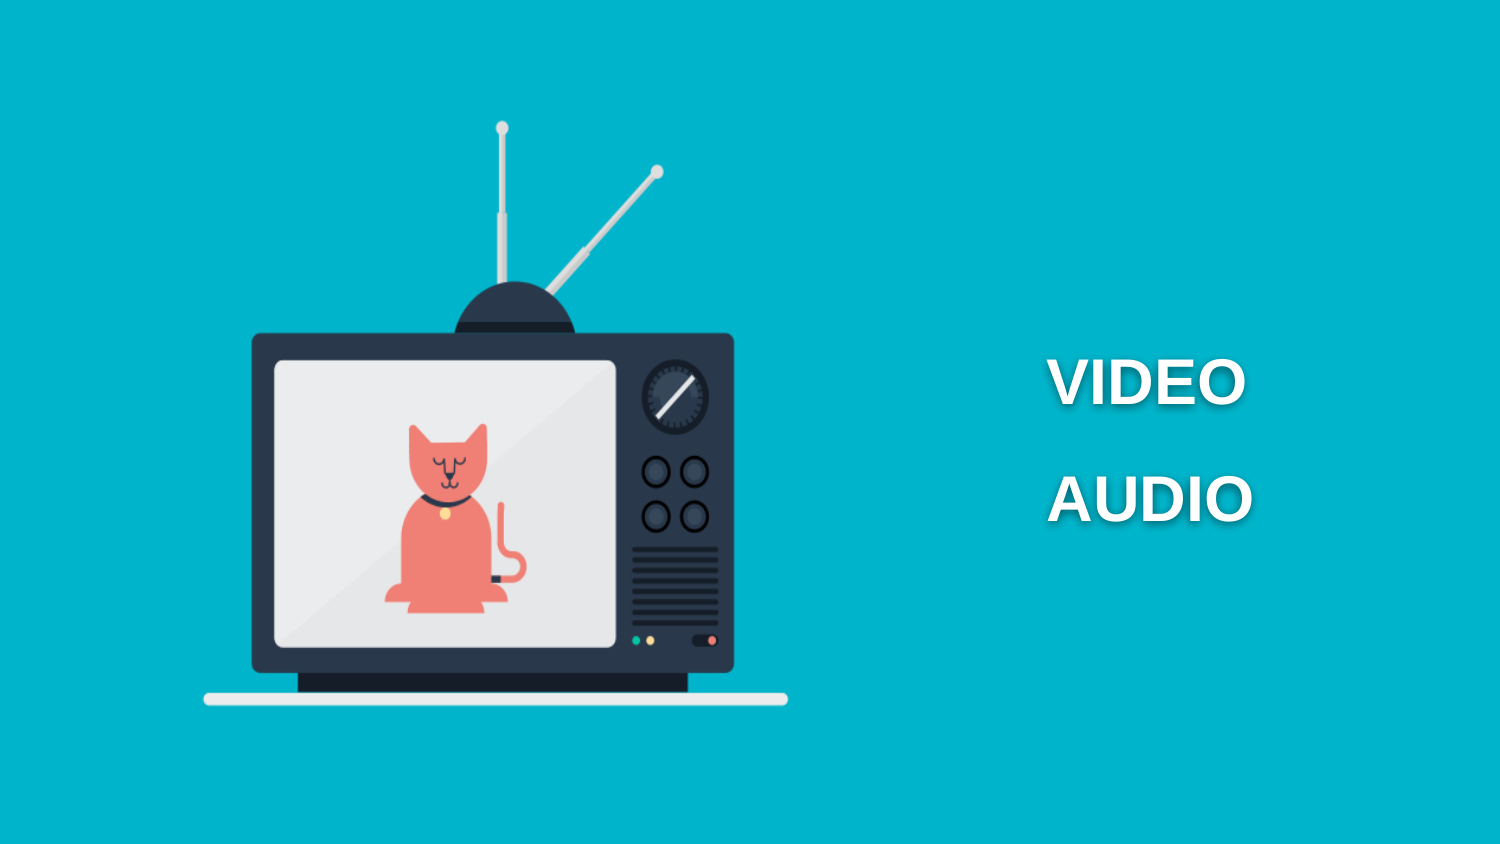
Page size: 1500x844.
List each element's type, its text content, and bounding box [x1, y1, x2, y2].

text_box AUDIO [1031, 441, 1391, 508]
text_box VIDEO [1031, 324, 1391, 391]
picture [24, 24, 973, 819]
